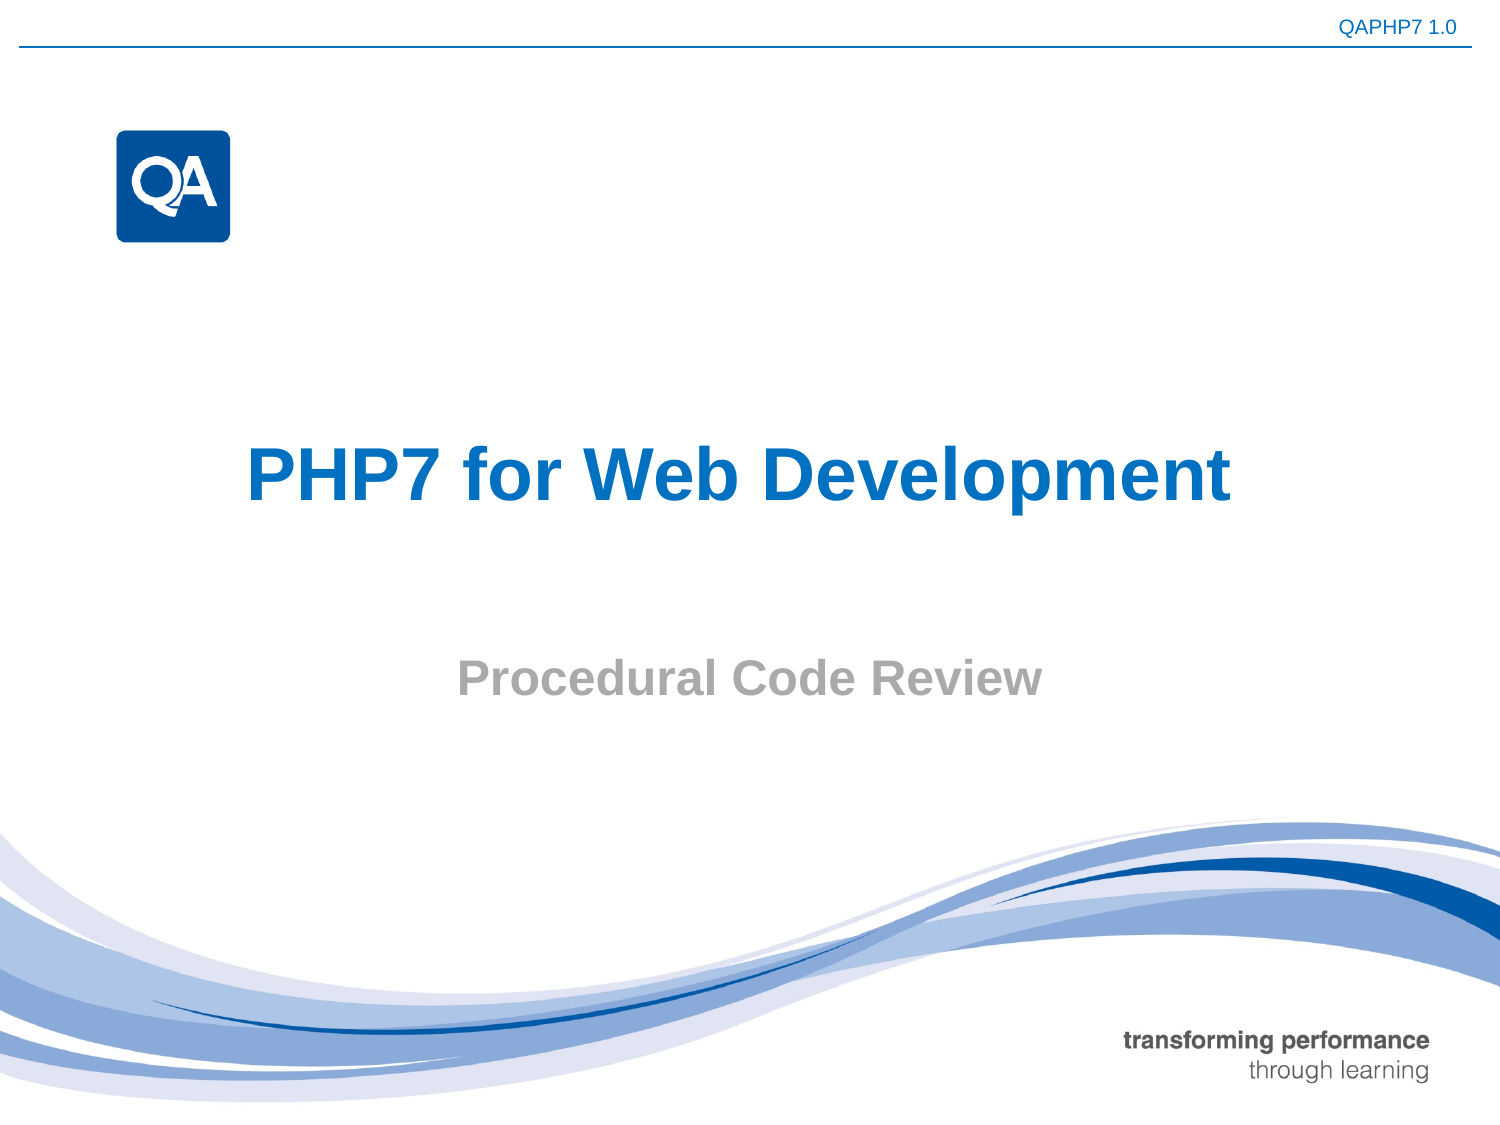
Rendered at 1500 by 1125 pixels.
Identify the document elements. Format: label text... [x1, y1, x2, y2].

picture [114, 128, 232, 244]
picture [0, 817, 1500, 1109]
title PHP7 for Web Development [70, 349, 1430, 591]
subtitle Procedural Code Review [225, 637, 1275, 925]
